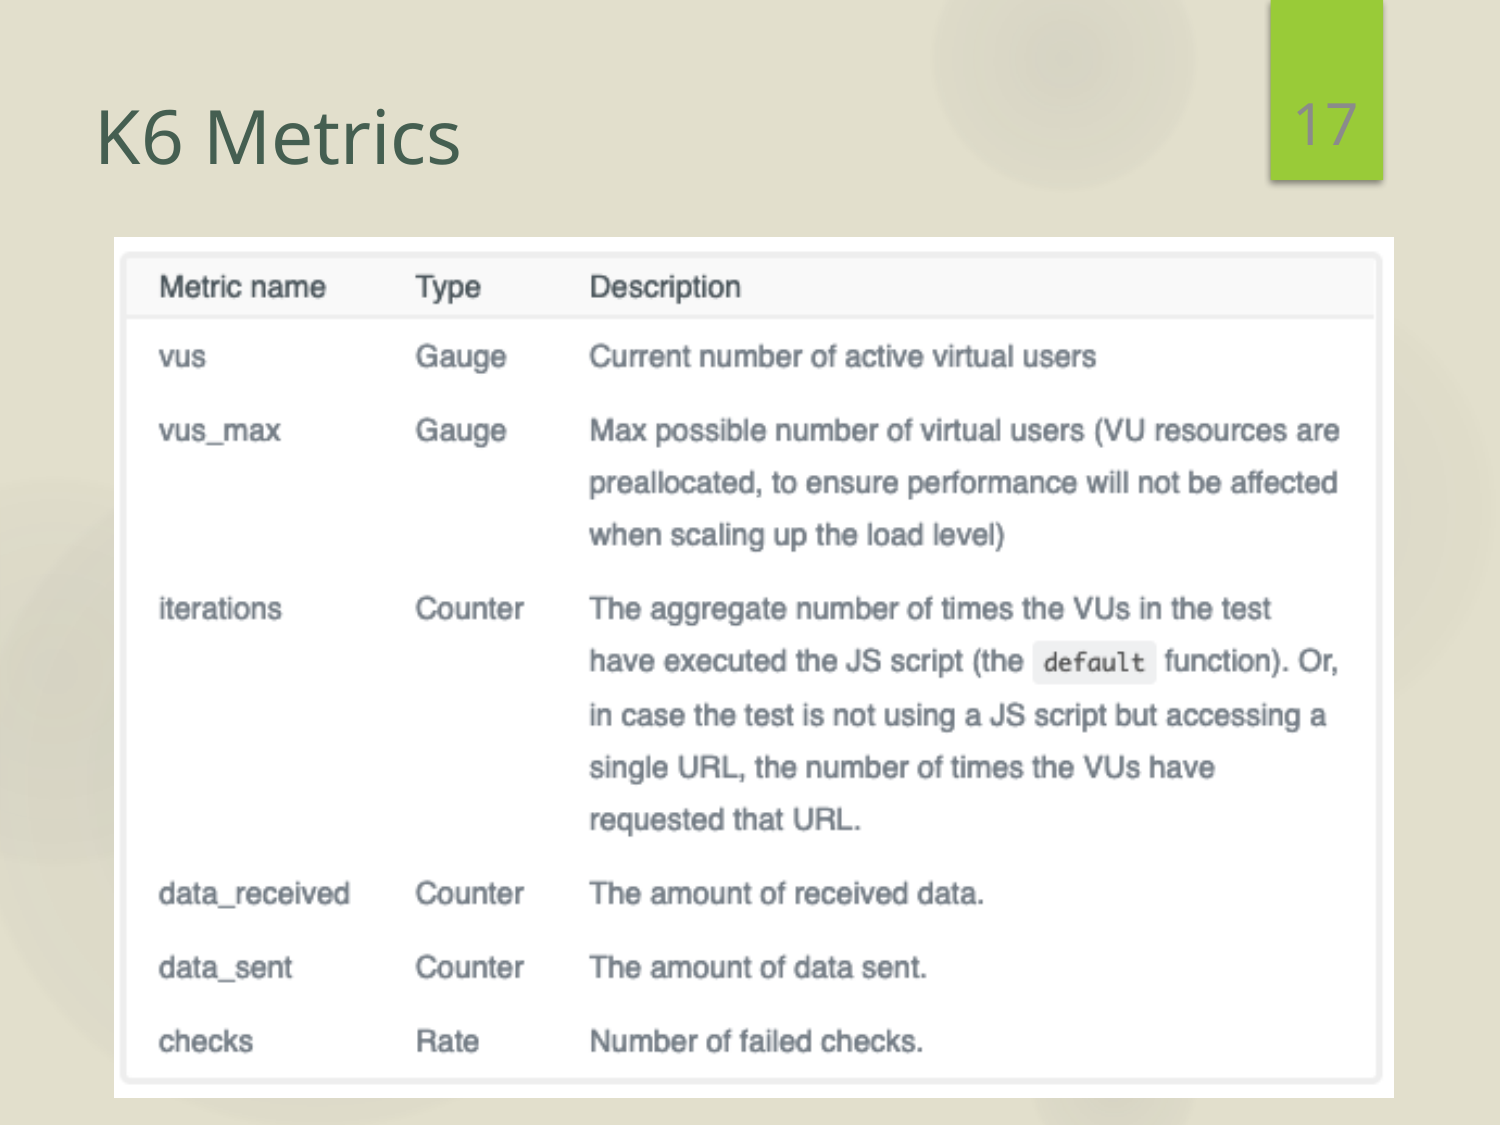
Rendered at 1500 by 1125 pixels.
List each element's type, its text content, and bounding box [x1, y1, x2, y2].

title K6 Metrics [79, 74, 1237, 188]
slide_number 17 [1273, 48, 1378, 175]
picture [114, 237, 1395, 1099]
